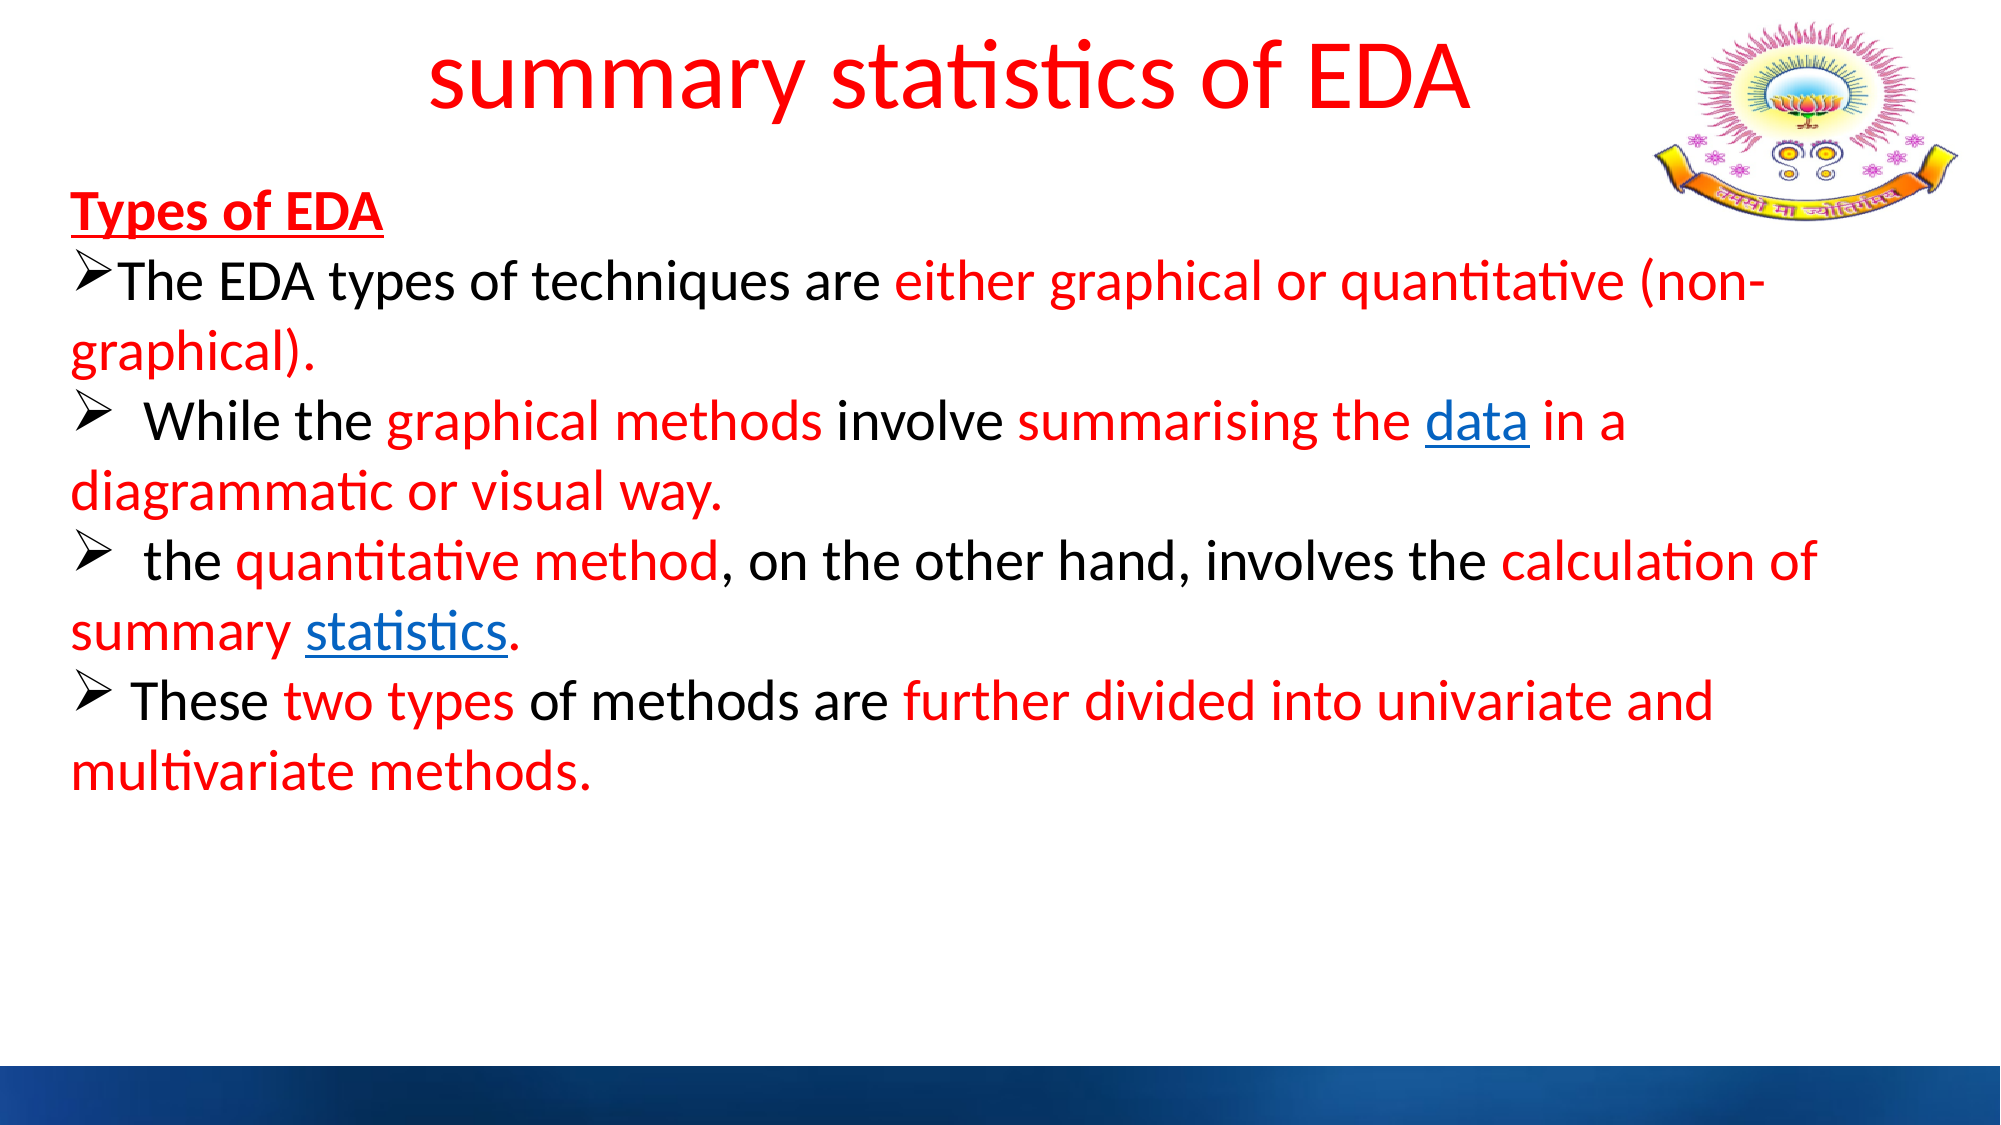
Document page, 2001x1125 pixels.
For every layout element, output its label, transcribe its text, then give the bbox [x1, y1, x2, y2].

picture [0, 1066, 2000, 1125]
text_box Types of EDA The EDA types of techniques are either graphical or quantitative (non-graphical). While the graphical methods involve summarising the data in a diagrammatic or visual way. the quantitative method, on the other hand, involves the calculation of summary statistics. These two types of methods are further divided into univariate and multivariate methods. [52, 163, 1951, 812]
picture [1644, 19, 1976, 226]
text_box summary statistics of EDA [266, 0, 1634, 138]
